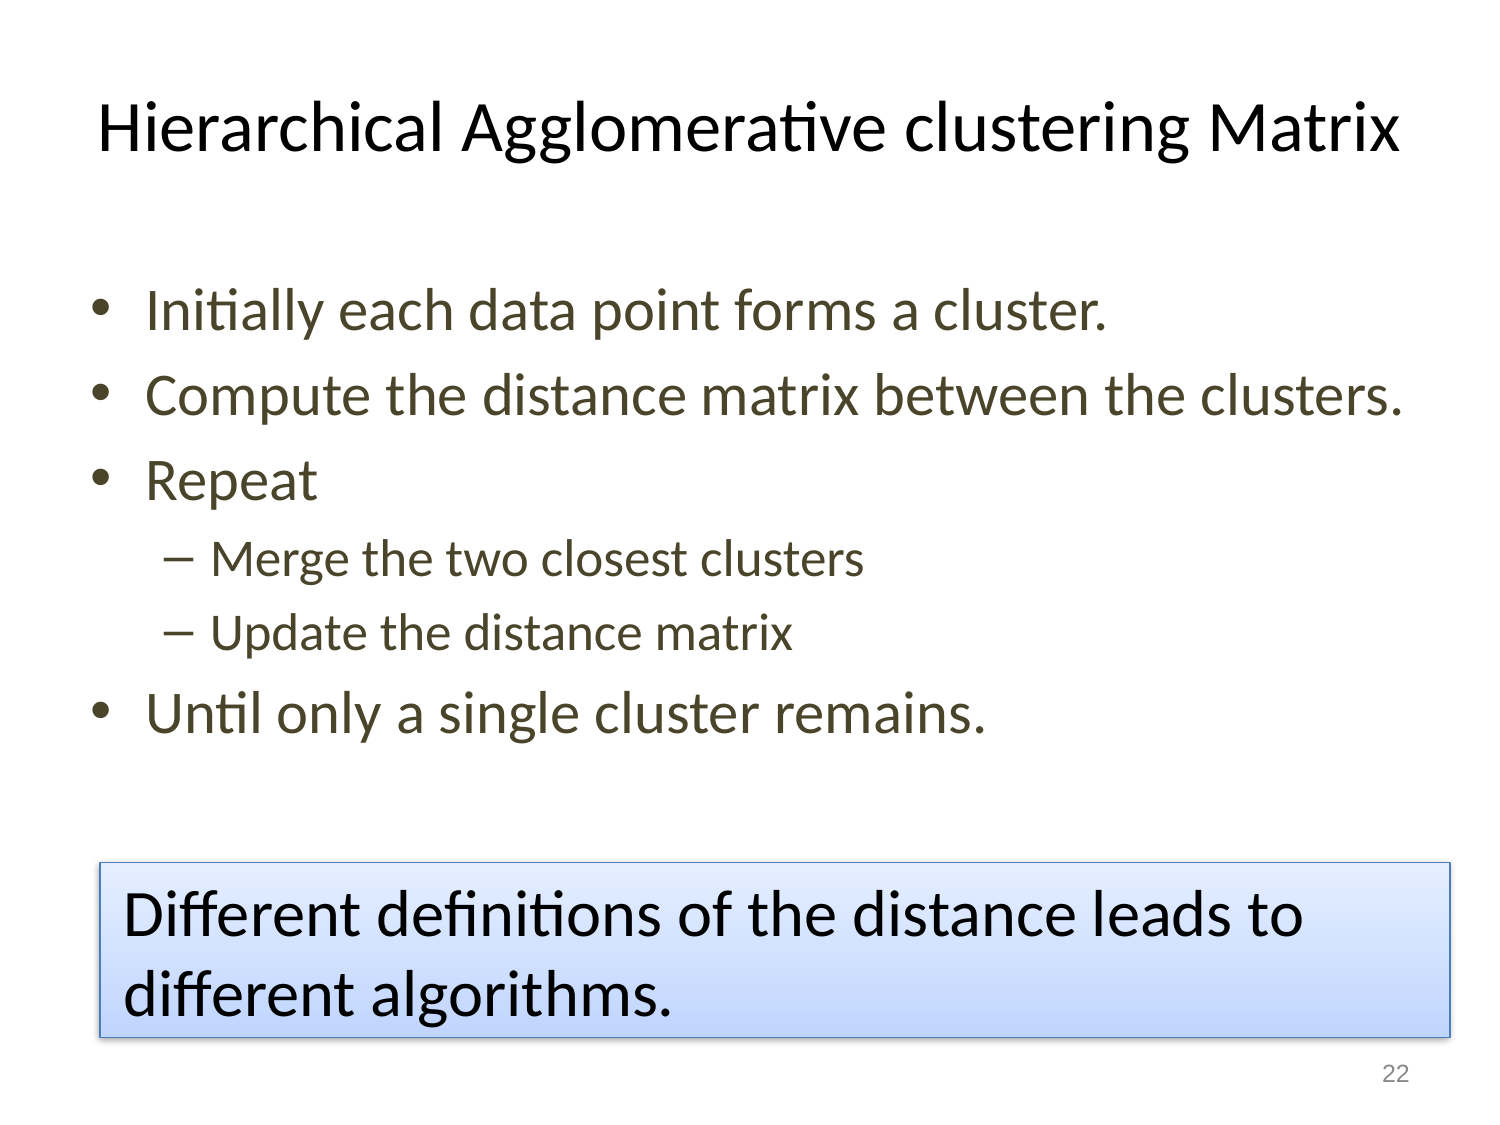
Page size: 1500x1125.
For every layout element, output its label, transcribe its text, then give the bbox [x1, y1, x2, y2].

slide_number 22 [1074, 1045, 1425, 1103]
title Hierarchical Agglomerative clustering Matrix [75, 45, 1425, 200]
list Initially each data point forms a cluster. Compute the distance matrix between the clusters. Repeat Merge the two closest clusters Update the distance matrix Until only a single cluster remains. [75, 262, 1425, 825]
text_box Different definitions of the distance leads to different algorithms. [99, 862, 1451, 1038]
